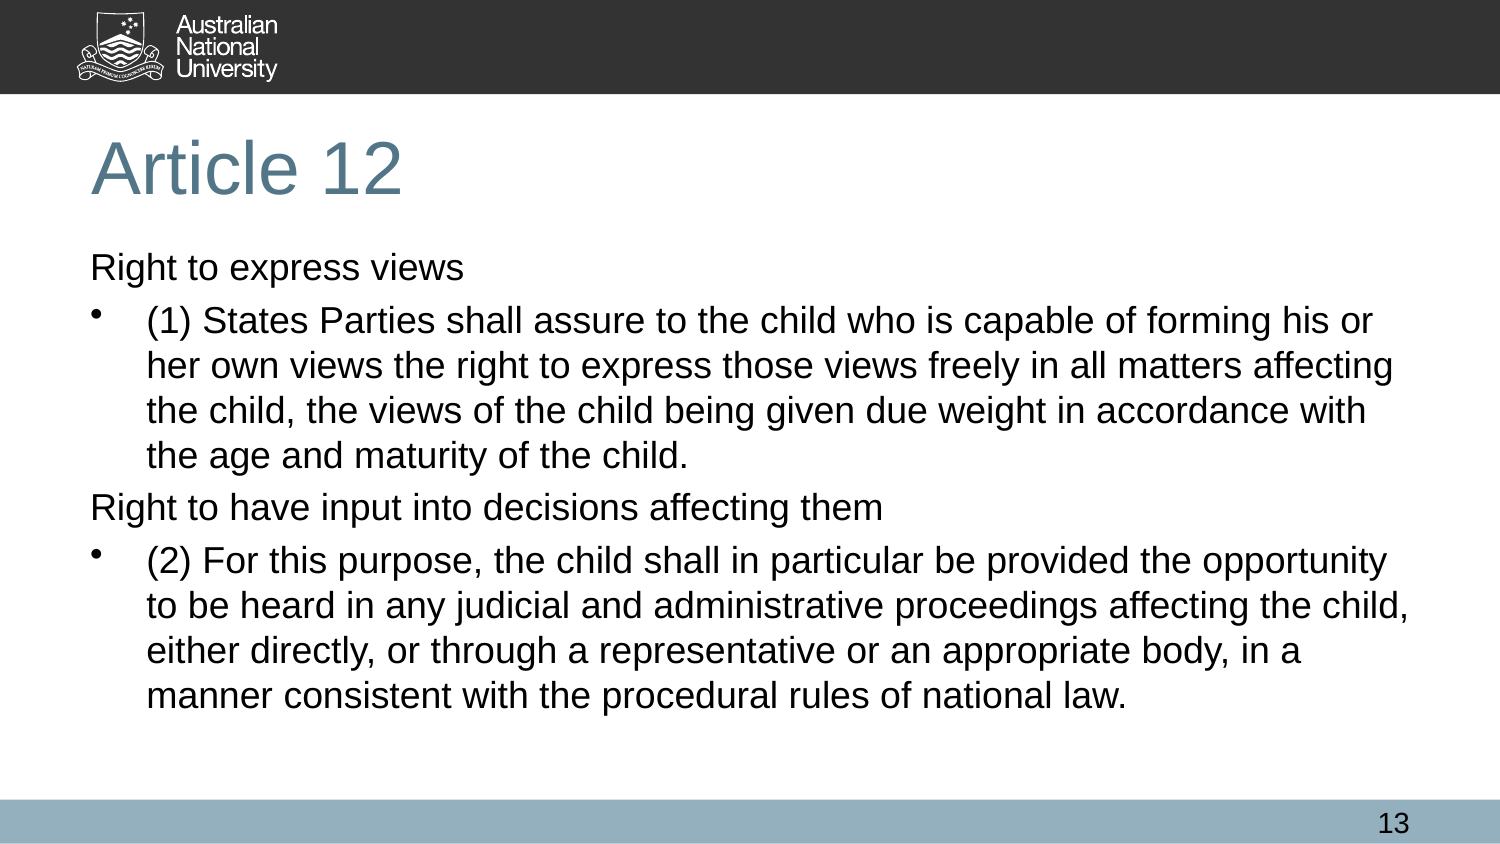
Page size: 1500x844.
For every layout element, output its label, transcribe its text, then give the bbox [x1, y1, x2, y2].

list Right to express views (1) States Parties shall assure to the child who is capable of forming his or her own views the right to express those views freely in all matters affecting the child, the views of the child being given due weight in accordance with the age and maturity of the child. Right to have input into decisions affecting them (2) For this purpose, the child shall in particular be provided the opportunity to be heard in any judicial and administrative proceedings affecting the child, either directly, or through a representative or an appropriate body, in a manner consistent with the procedural rules of national law. [75, 235, 1425, 754]
title Article 12 [76, 94, 1427, 235]
slide_number 13 [1328, 796, 1425, 824]
